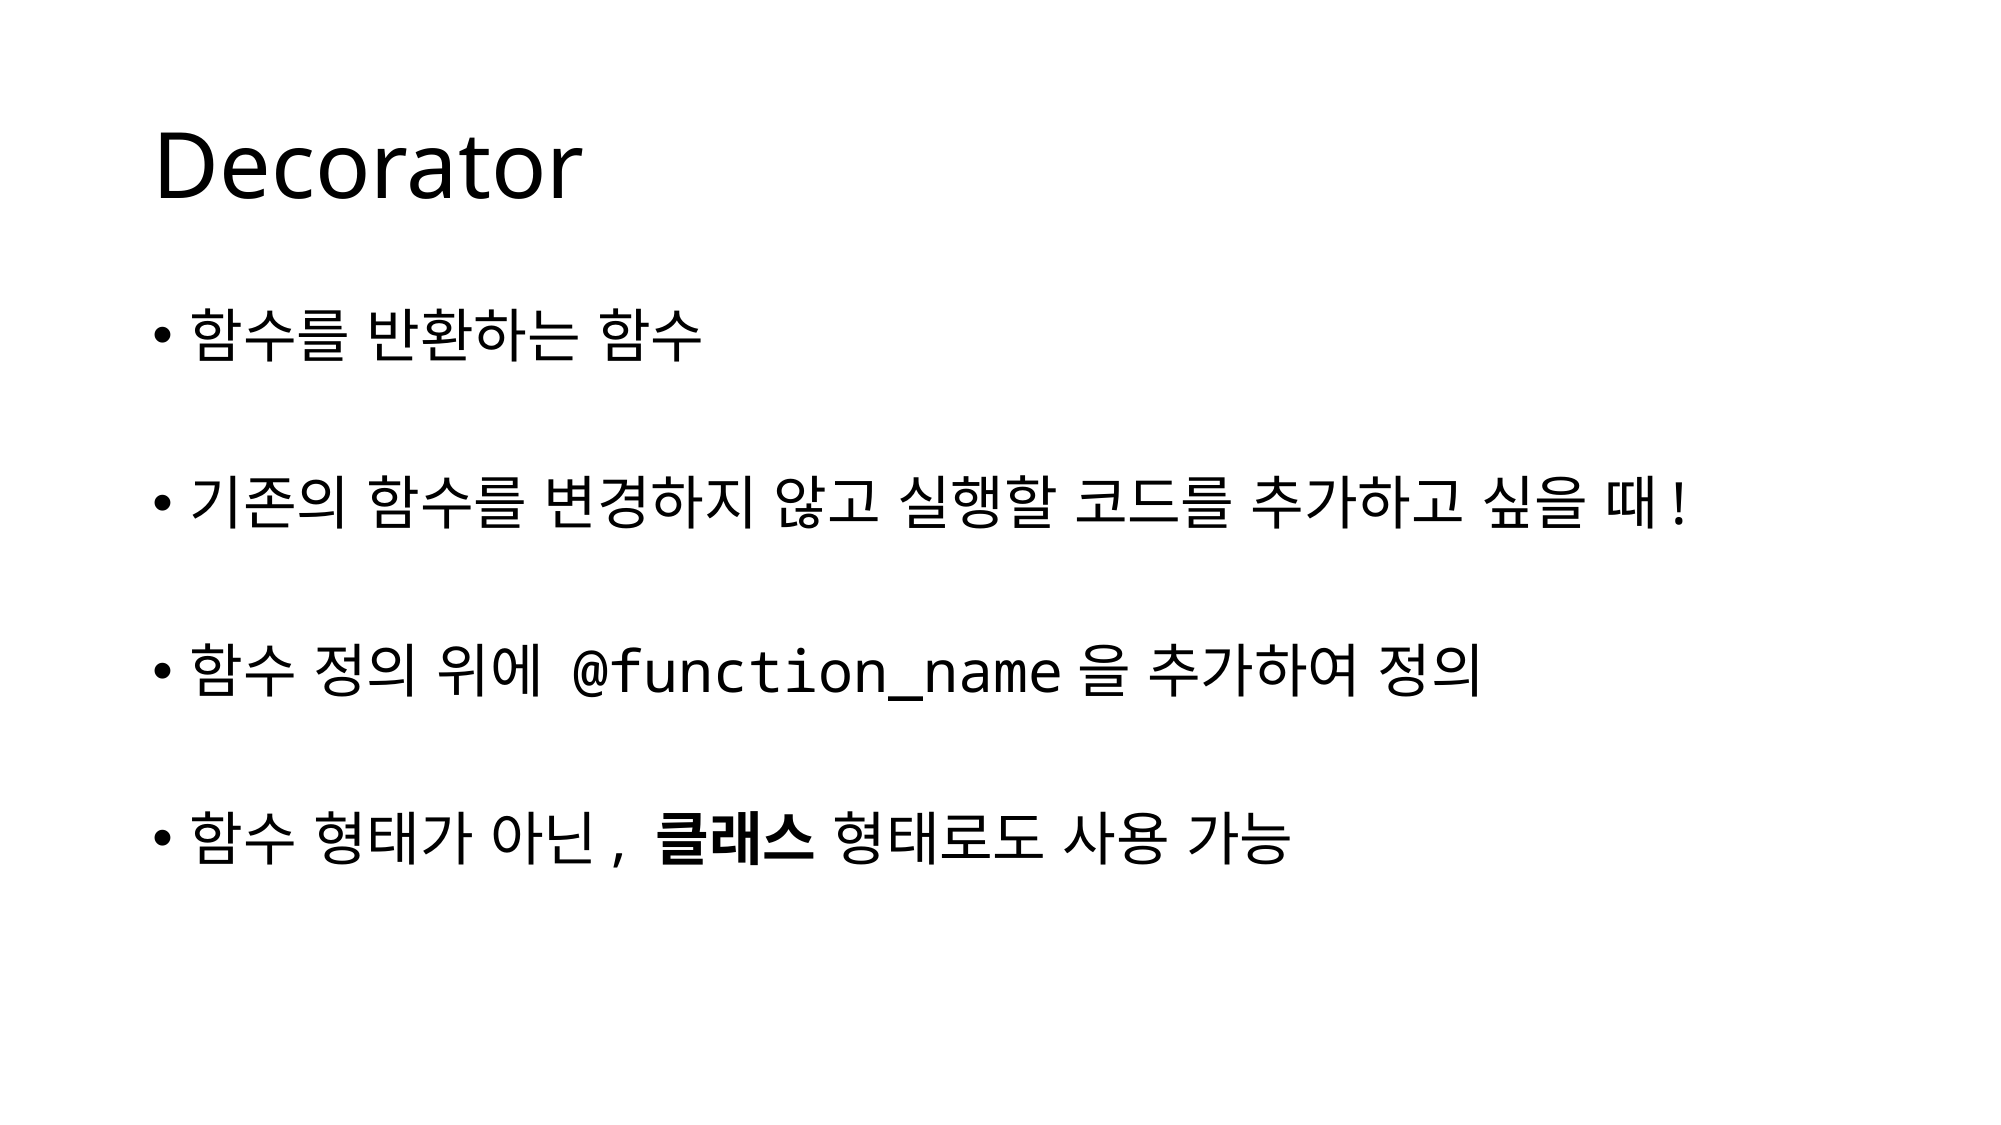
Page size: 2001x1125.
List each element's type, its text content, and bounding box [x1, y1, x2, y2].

title Decorator [137, 59, 1863, 278]
list 함수를 반환하는 함수 기존의 함수를 변경하지 않고 실행할 코드를 추가하고 싶을 때! 함수 정의 위에 @function_name을 추가하여 정의 함수 형태가 아닌, 클래스 형태로도 사용 가능 [137, 299, 1863, 1014]
